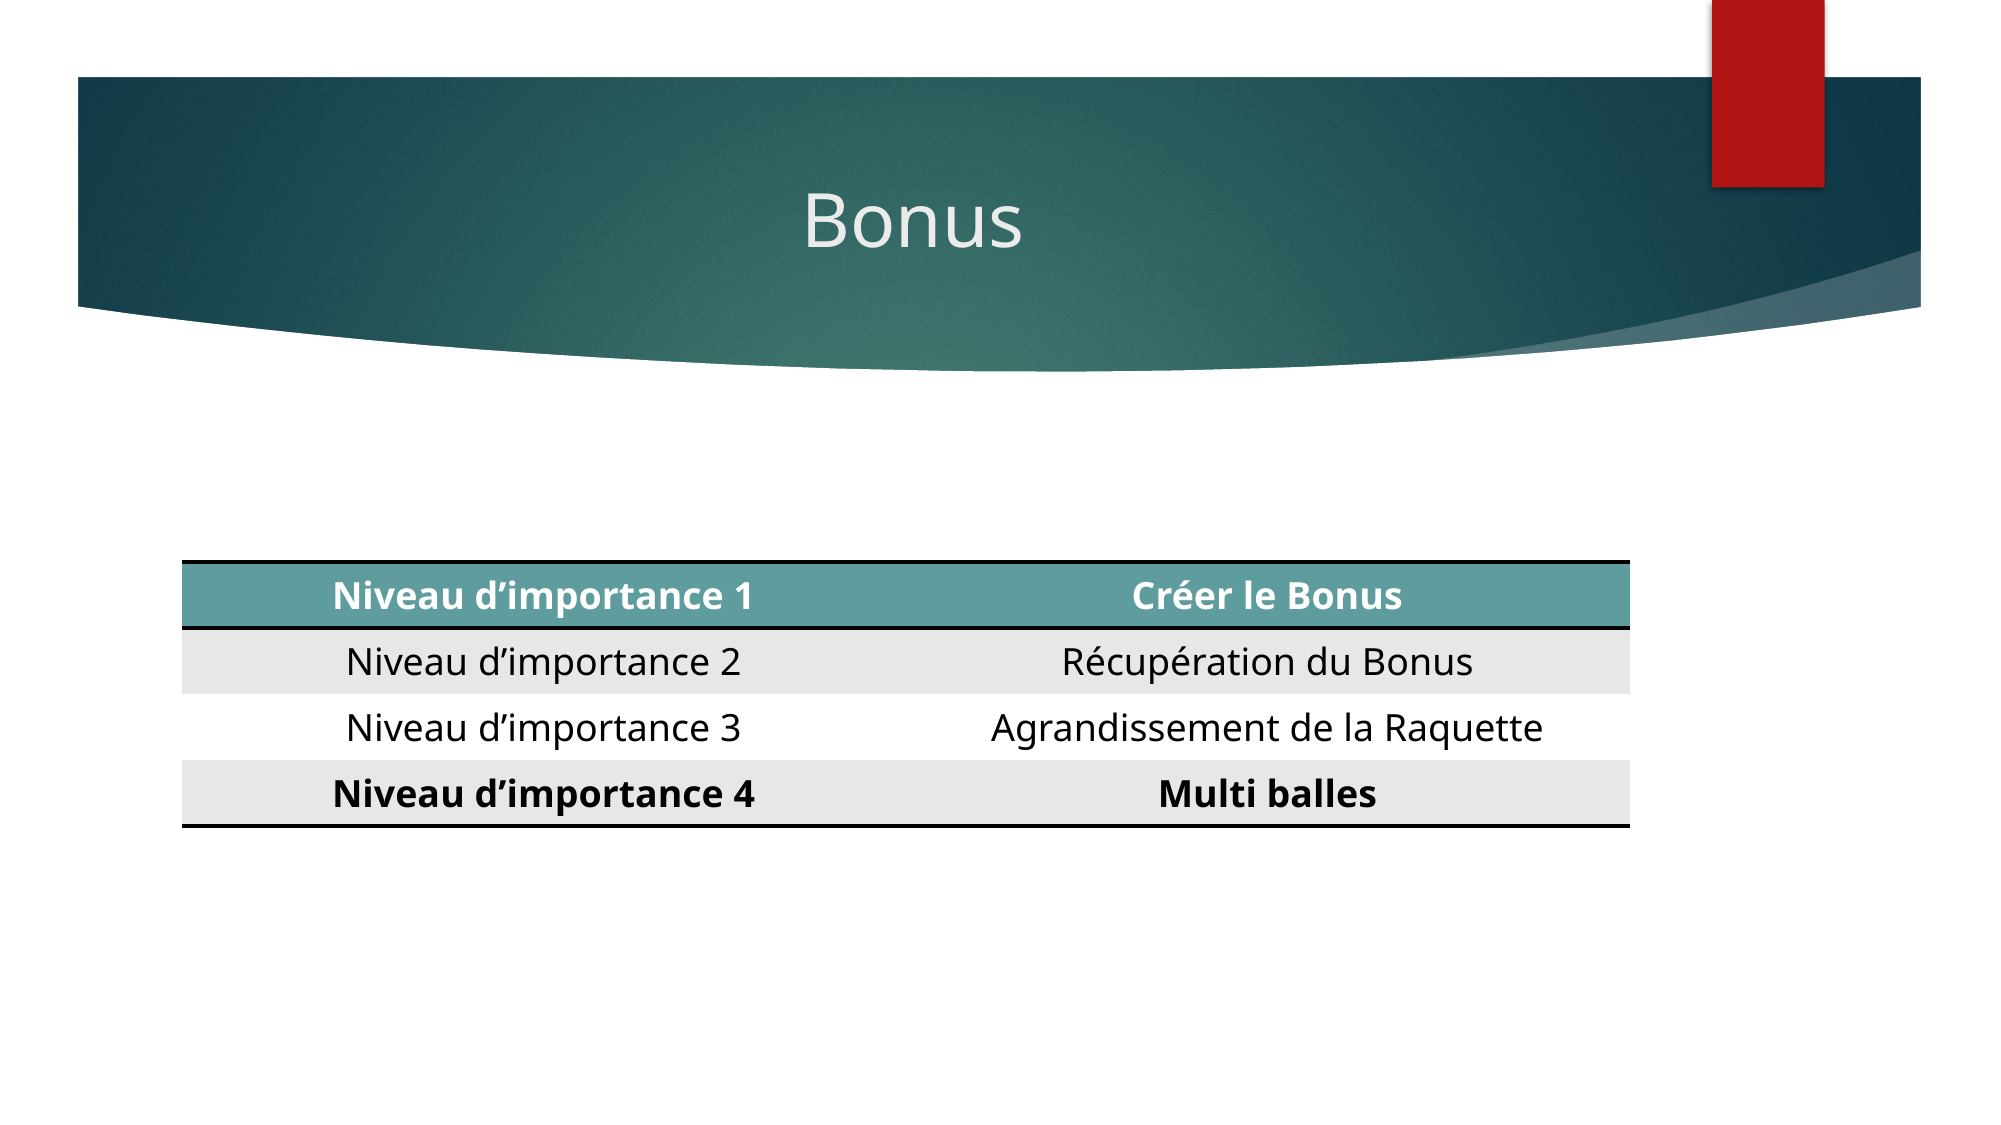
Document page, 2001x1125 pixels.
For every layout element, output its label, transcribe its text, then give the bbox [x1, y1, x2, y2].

table_cell Niveau d’importance 4 [182, 760, 906, 824]
table_cell Multi balles [906, 760, 1630, 824]
table_header Créer le Bonus [906, 564, 1630, 626]
table_header Niveau d’importance 1 [182, 564, 906, 626]
table_cell Niveau d’importance 3 [182, 694, 906, 760]
table_cell Récupération du Bonus [906, 630, 1630, 694]
table_cell Niveau d’importance 2 [182, 630, 906, 694]
table_cell Agrandissement de la Raquette [906, 694, 1630, 760]
title Bonus [189, 159, 1638, 276]
